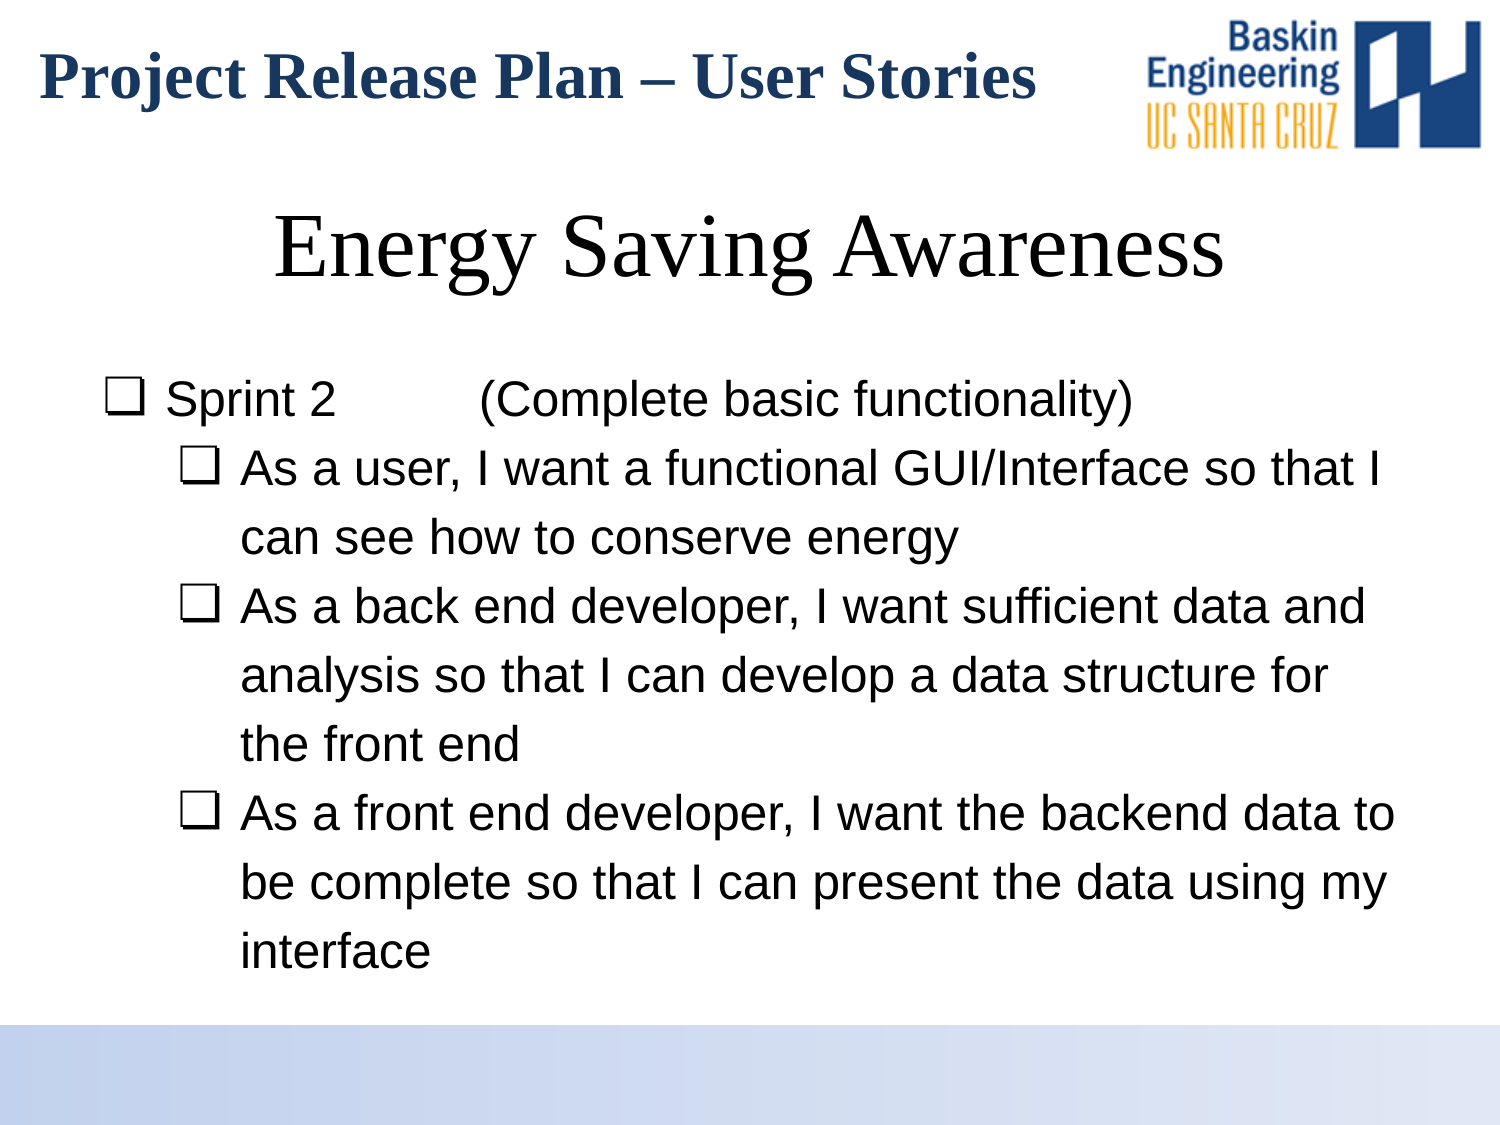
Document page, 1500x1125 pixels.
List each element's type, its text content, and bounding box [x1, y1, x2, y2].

list Sprint 2 (Complete basic functionality) As a user, I want a functional GUI/Interface so that I can see how to conserve energy As a back end developer, I want sufficient data and analysis so that I can develop a data structure for the front end As a front end developer, I want the backend data to be complete so that I can present the data using my interface [75, 350, 1425, 1005]
text_box Project Release Plan – User Stories [24, 24, 1122, 121]
text_box [0, 1025, 1500, 1125]
picture [1134, 12, 1498, 160]
title Energy Saving Awareness [87, 145, 1438, 334]
